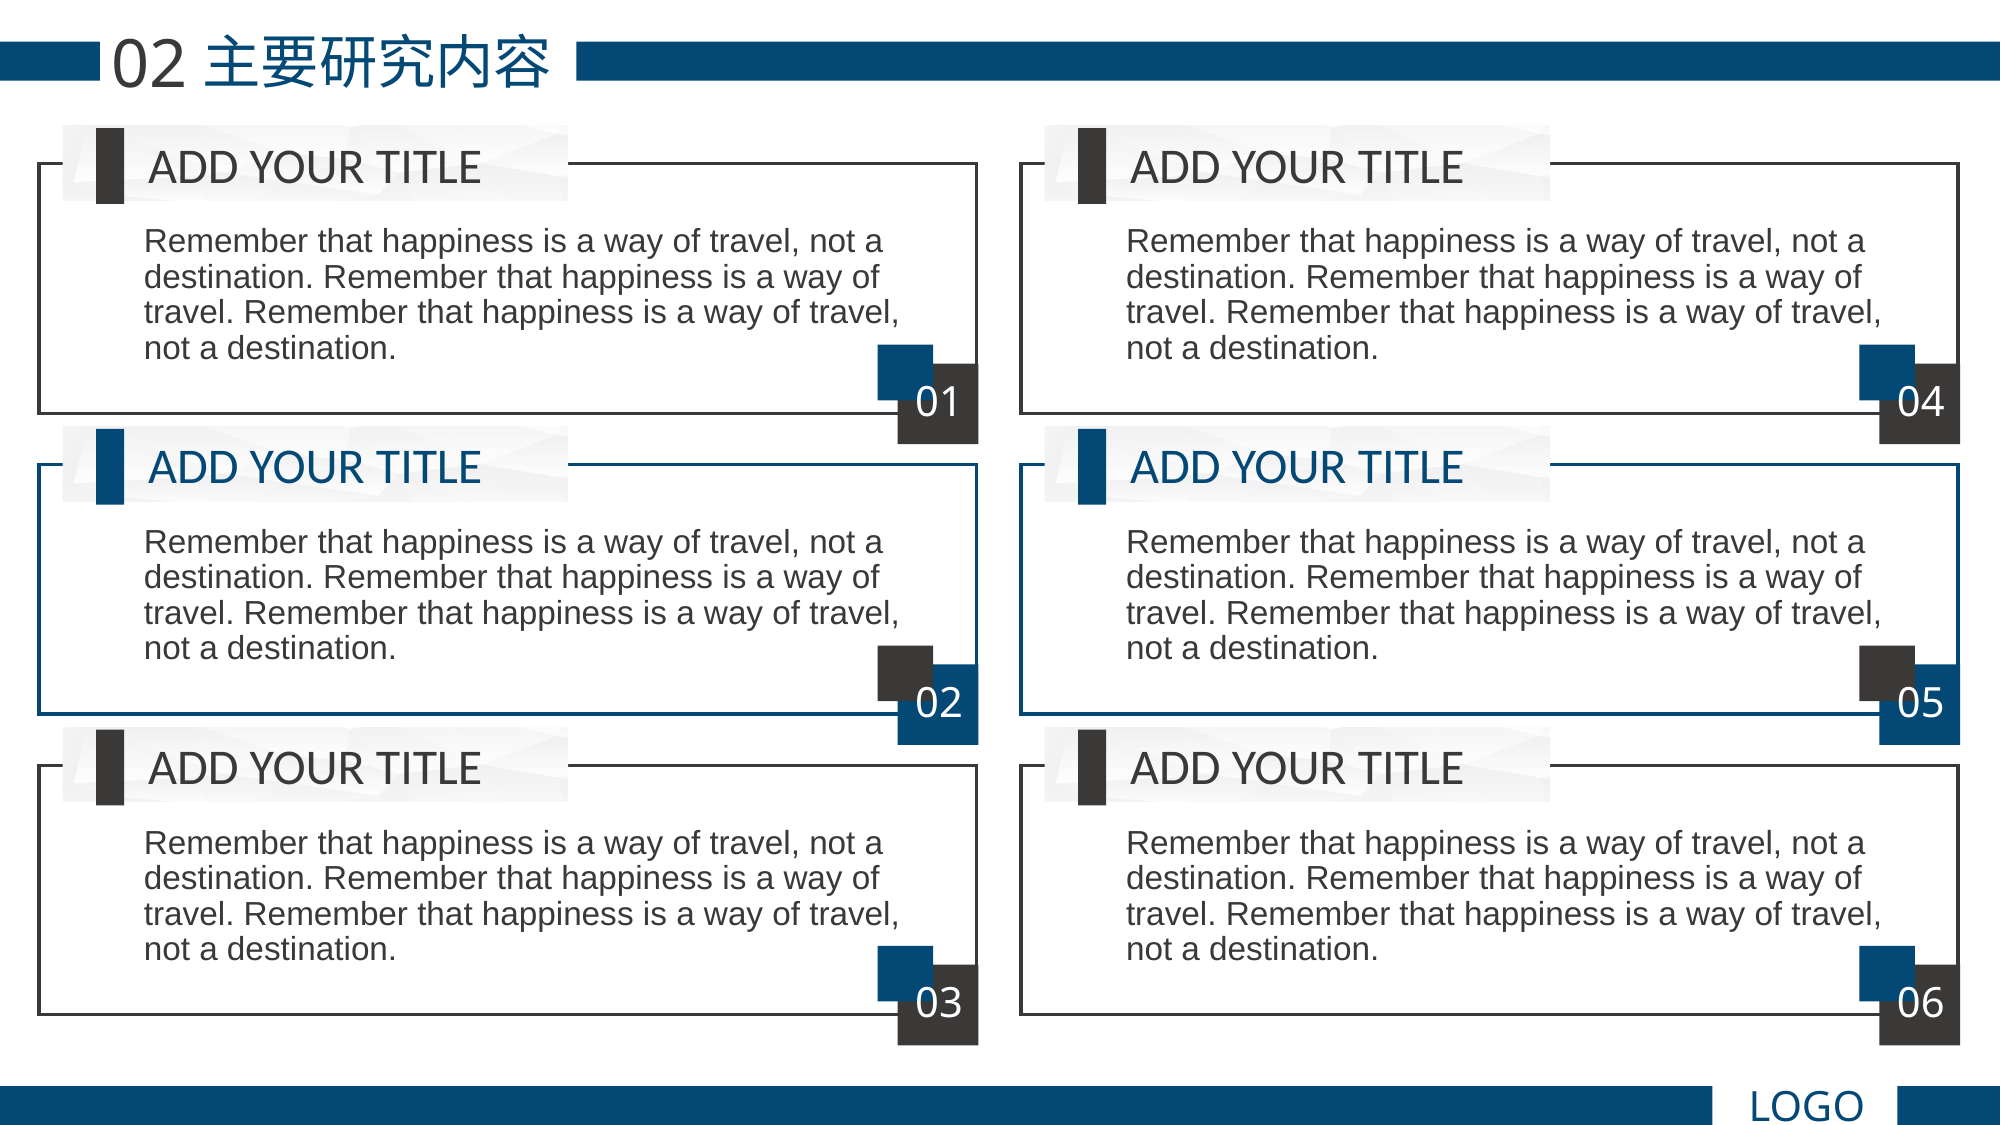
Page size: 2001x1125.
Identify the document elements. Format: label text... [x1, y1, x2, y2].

text_box [1930, 1085, 2000, 1125]
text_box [90, 13, 648, 110]
text_box LOGO [1683, 1072, 1930, 1125]
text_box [39, 727, 979, 1046]
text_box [39, 426, 979, 727]
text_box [39, 125, 979, 426]
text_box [1021, 426, 1961, 727]
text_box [1021, 125, 1961, 426]
text_box [648, 41, 2000, 82]
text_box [1021, 727, 1961, 1046]
text_box [0, 41, 90, 82]
text_box [0, 1085, 1683, 1125]
